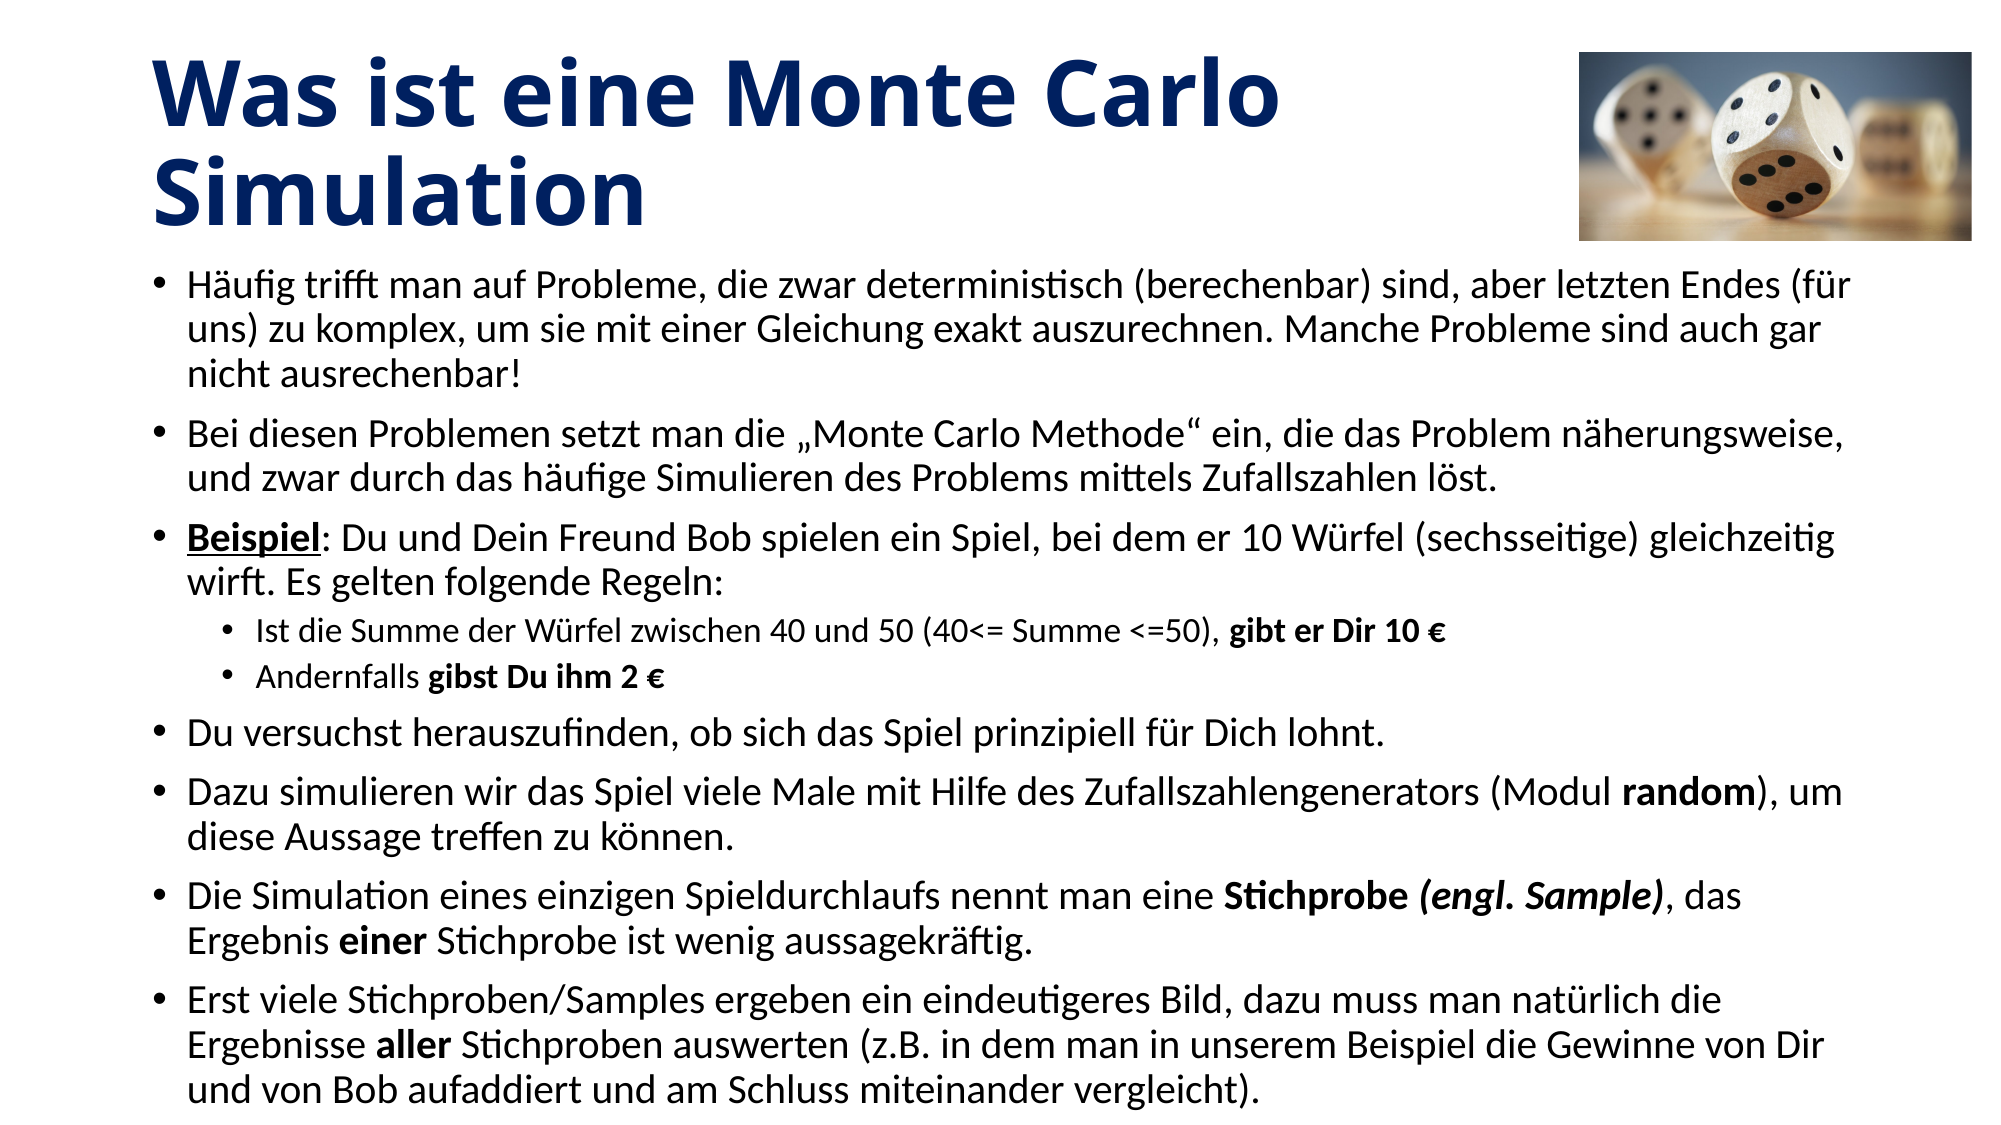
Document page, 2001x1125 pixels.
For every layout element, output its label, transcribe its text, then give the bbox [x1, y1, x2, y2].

list Häufig trifft man auf Probleme, die zwar deterministisch (berechenbar) sind, aber letzten Endes (für uns) zu komplex, um sie mit einer Gleichung exakt auszurechnen. Manche Probleme sind auch gar nicht ausrechenbar! Bei diesen Problemen setzt man die „Monte Carlo Methode“ ein, die das Problem näherungsweise, und zwar durch das häufige Simulieren des Problems mittels Zufallszahlen löst. Beispiel: Du und Dein Freund Bob spielen ein Spiel, bei dem er 10 Würfel (sechsseitige) gleichzeitig wirft. Es gelten folgende Regeln: Ist die Summe der Würfel zwischen 40 und 50 (40<= Summe <=50), gibt er Dir 10 € Andernfalls gibst Du ihm 2 € Du versuchst herauszufinden, ob sich das Spiel prinzipiell für Dich lohnt. Dazu simulieren wir das Spiel viele Male mit Hilfe des Zufallszahlengenerators (Modul random), um diese Aussage treffen zu können. Die Simulation eines einzigen Spieldurchlaufs nennt man eine Stichprobe (engl. Sample), das Ergebnis einer Stichprobe ist wenig aussagekräftig. Erst viele Stichproben/Samples ergeben ein eindeutigeres Bild, dazu muss man natürlich die Ergebnisse aller Stichproben auswerten (z.B. in dem man in unserem Beispiel die Gewinne von Dir und von Bob aufaddiert und am Schluss miteinander vergleicht). [137, 255, 1905, 1125]
title Was ist eine Monte Carlo Simulation [137, 37, 1675, 255]
picture [1675, 52, 1972, 241]
